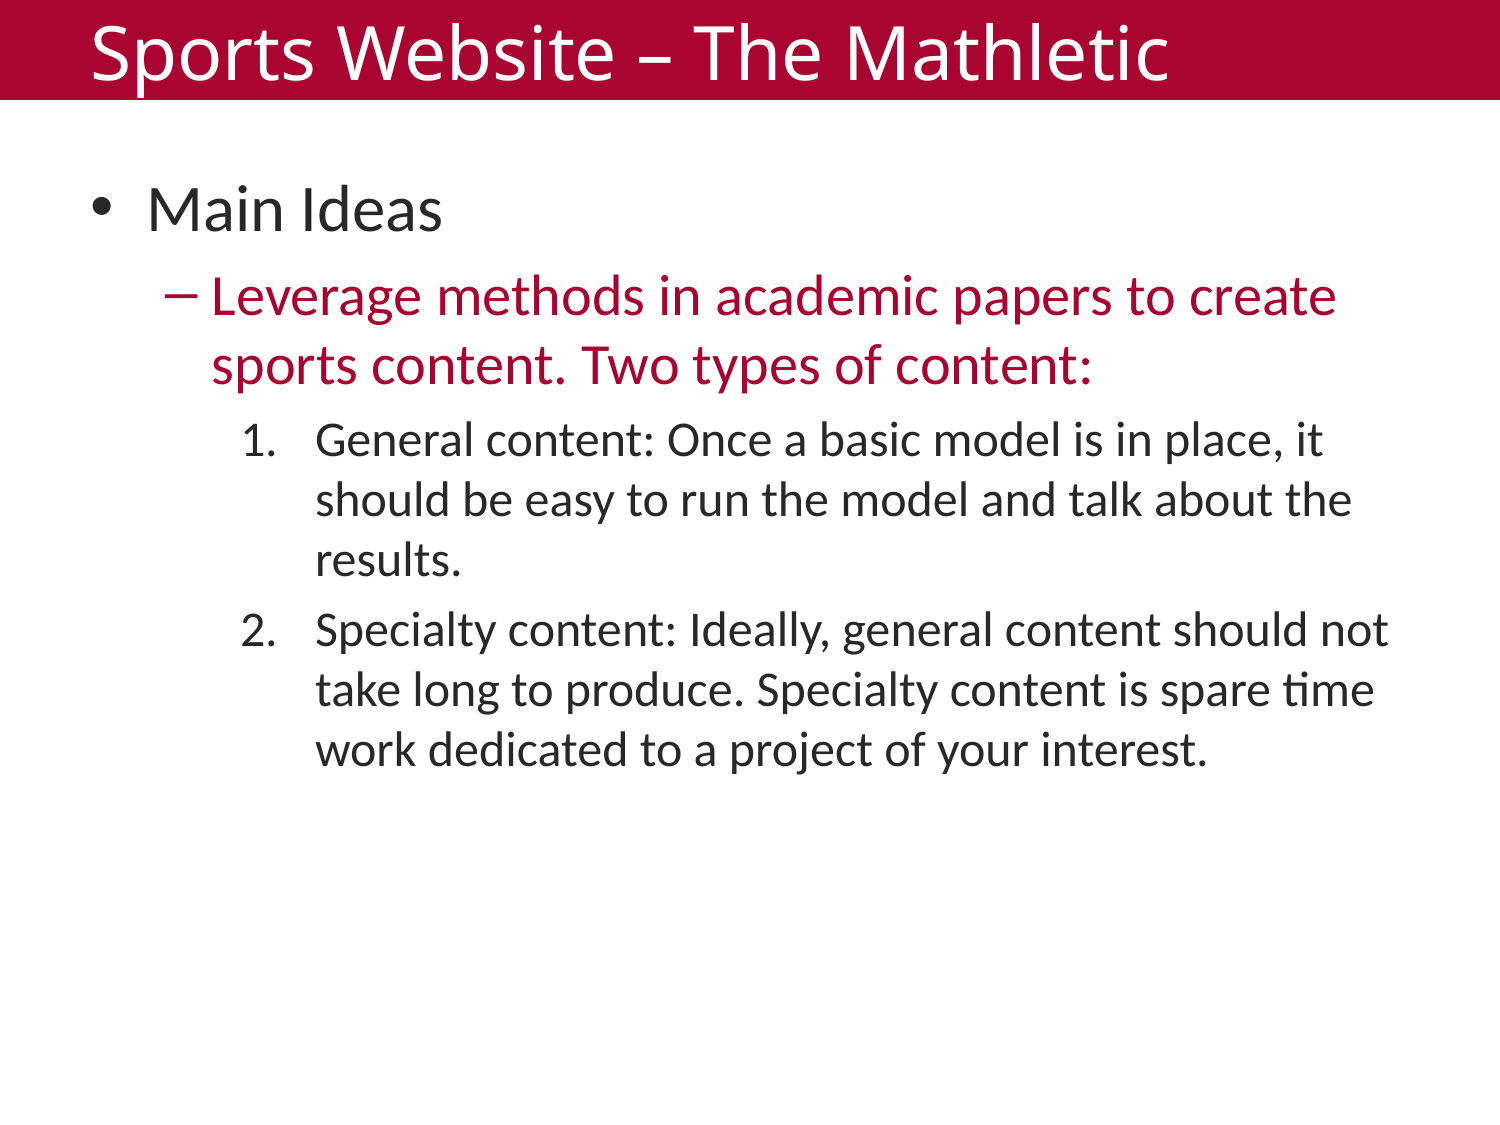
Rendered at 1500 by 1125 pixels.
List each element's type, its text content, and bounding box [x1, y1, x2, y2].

title Sports Website – The Mathletic [75, 0, 1425, 100]
list Main Ideas Leverage methods in academic papers to create sports content. Two types of content: General content: Once a basic model is in place, it should be easy to run the model and talk about the results. Specialty content: Ideally, general content should not take long to produce. Specialty content is spare time work dedicated to a project of your interest. [75, 157, 1425, 986]
